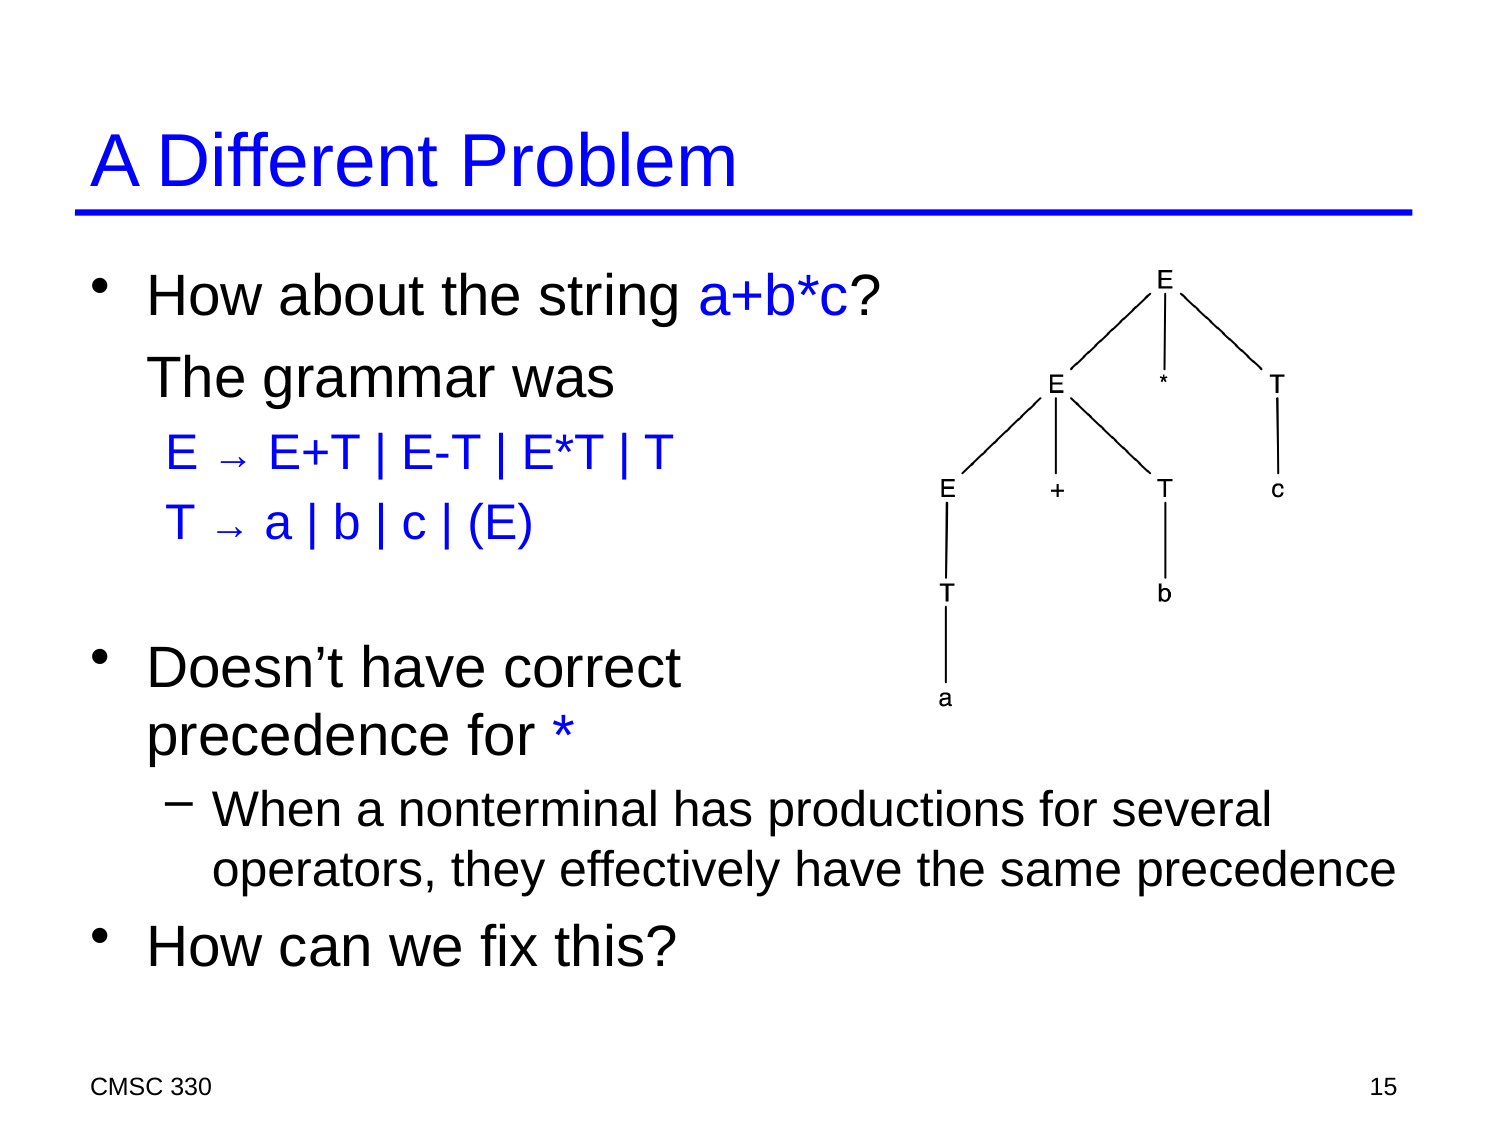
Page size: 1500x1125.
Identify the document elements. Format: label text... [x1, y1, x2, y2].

title A Different Problem [74, 99, 1413, 213]
footer CMSC 330 [74, 1062, 988, 1101]
list How about the string a+b*c? The grammar was E → E+T | E-T | E*T | T T → a | b | c | (E) Doesn’t have correct precedence for * When a nonterminal has productions for several operators, they effectively have the same precedence How can we fix this? [74, 249, 1463, 1051]
picture [924, 262, 1301, 713]
slide_number 15 [1099, 1062, 1413, 1101]
